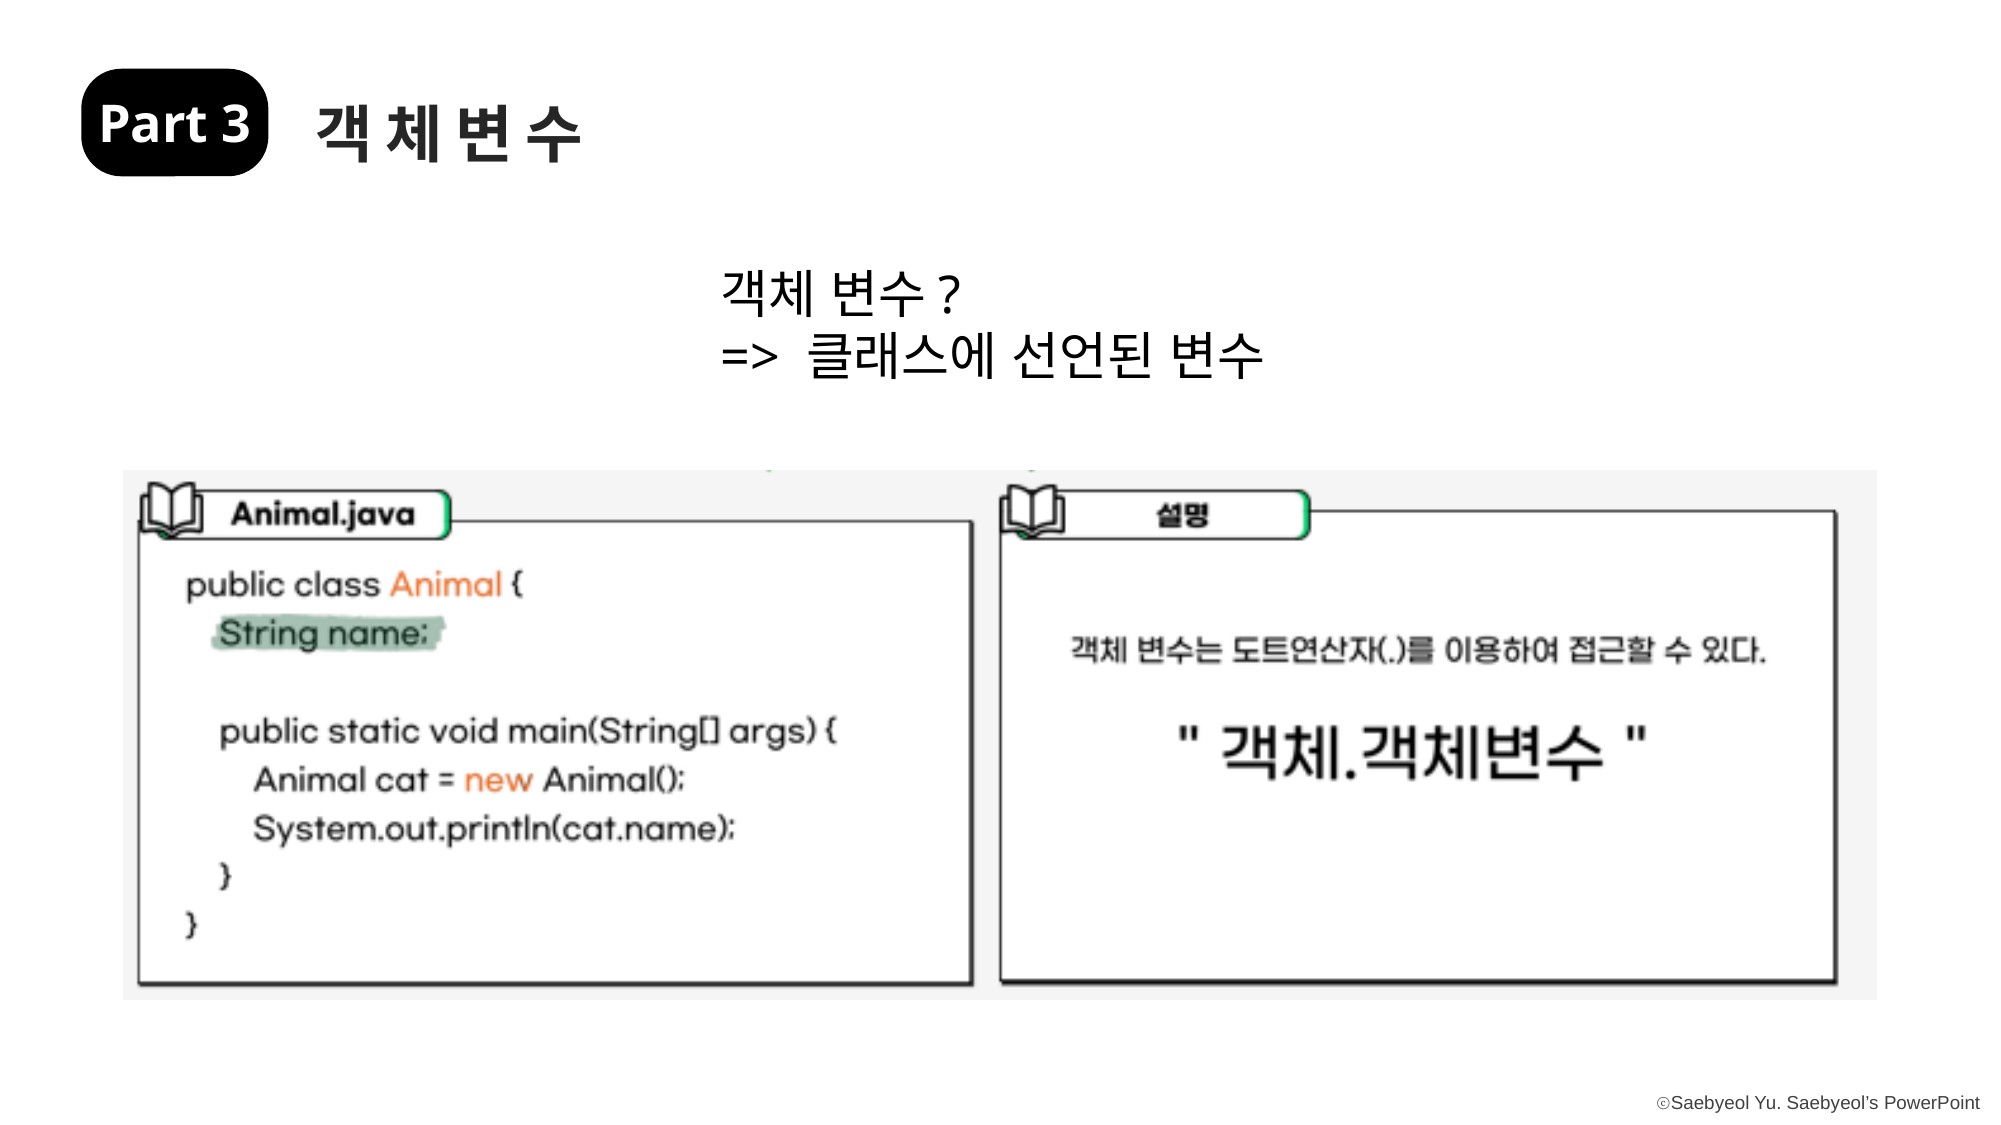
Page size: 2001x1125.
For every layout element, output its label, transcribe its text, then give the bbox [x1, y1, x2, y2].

picture [122, 470, 1877, 1000]
text_box Part 3 [83, 83, 267, 161]
text_box 객체변수 [300, 88, 599, 178]
text_box [89, 67, 261, 83]
text_box 객체 변수? => 클래스에 선언된 변수 [706, 253, 1294, 394]
text_box [88, 161, 262, 178]
